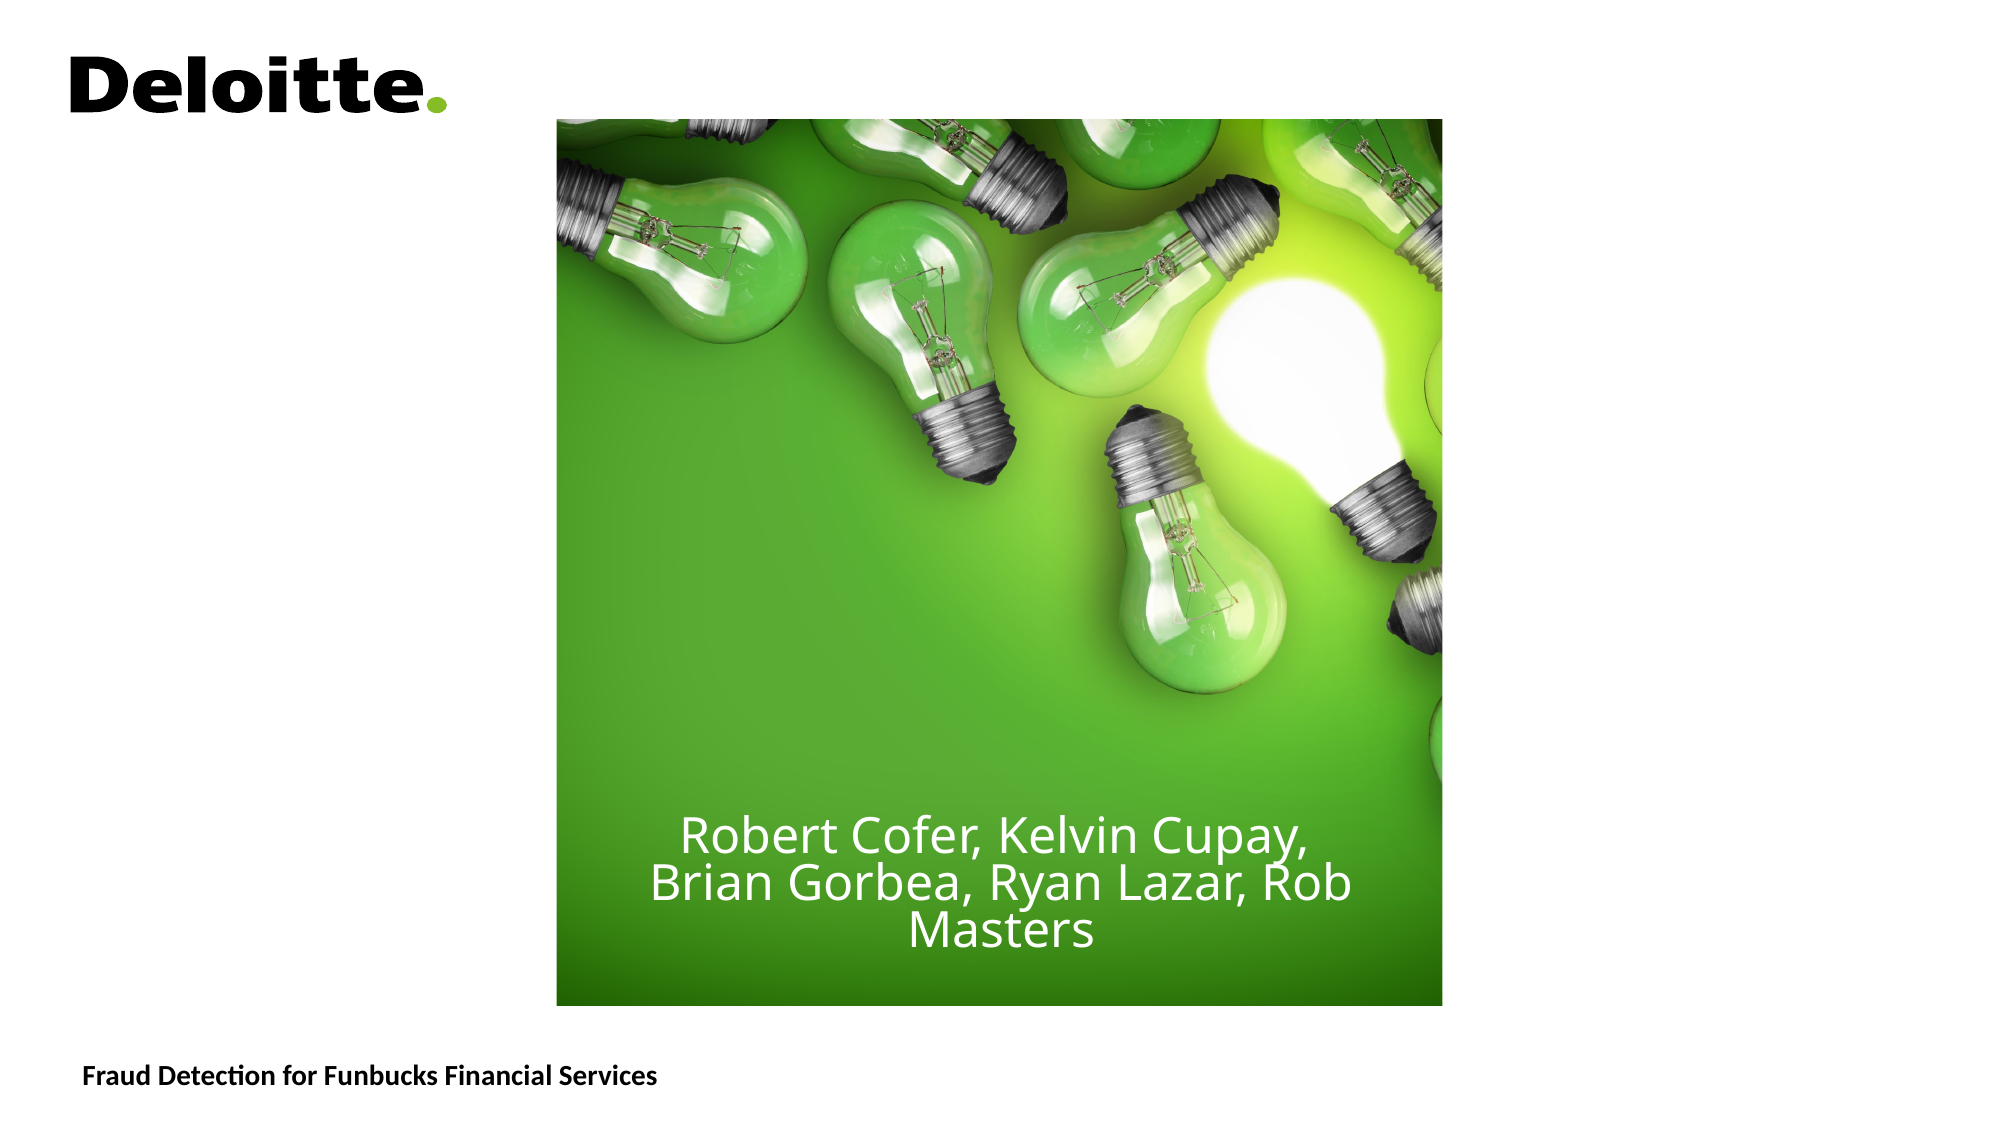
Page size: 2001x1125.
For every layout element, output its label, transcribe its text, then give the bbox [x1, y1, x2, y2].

list Fraud Detection for Funbucks Financial Services [82, 1046, 812, 1092]
picture [556, 119, 1443, 1006]
